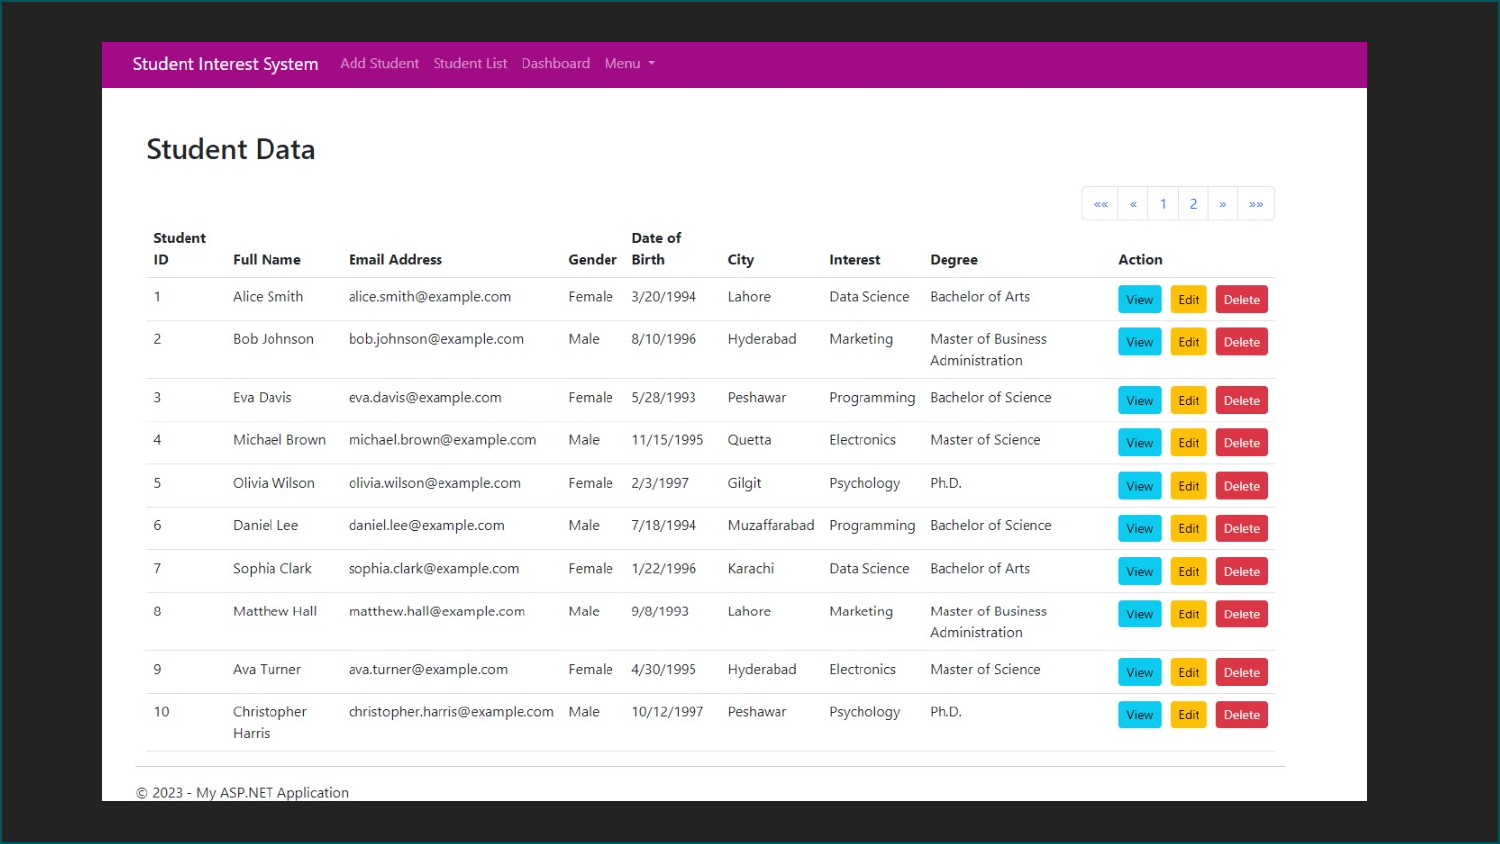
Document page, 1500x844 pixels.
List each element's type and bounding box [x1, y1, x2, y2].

picture [101, 42, 1367, 801]
text_box [0, 0, 1500, 844]
